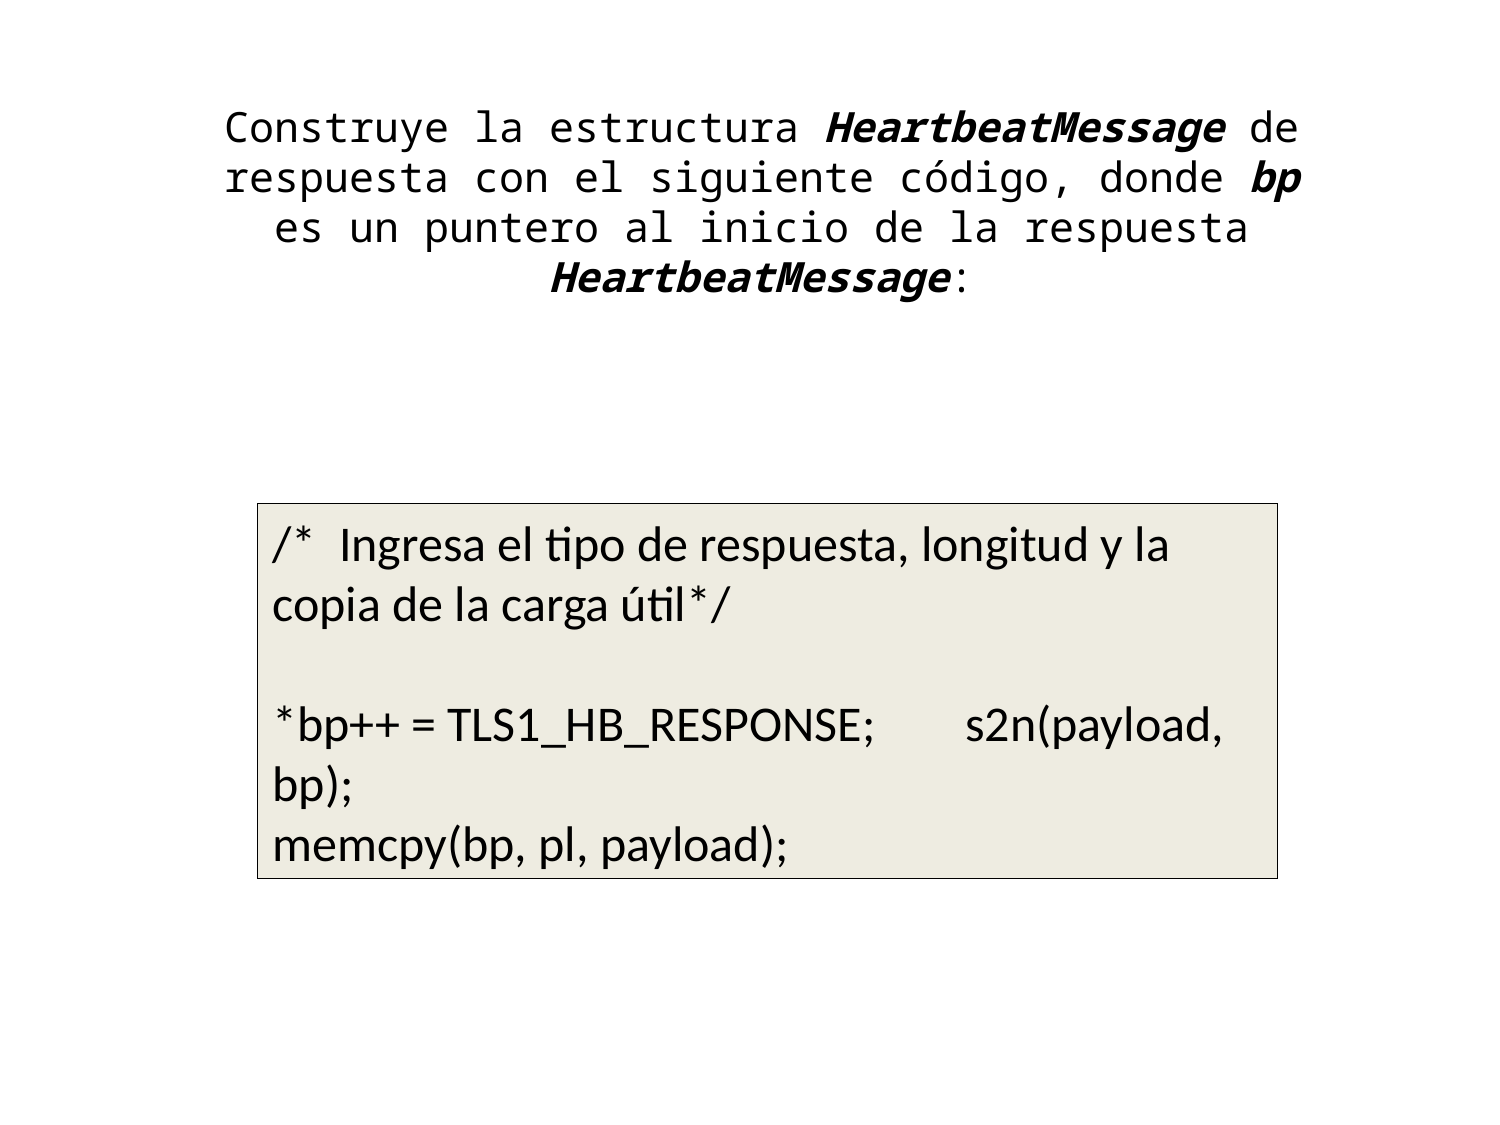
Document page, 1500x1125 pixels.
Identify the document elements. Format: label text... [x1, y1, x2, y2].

text_box /* Ingresa el tipo de respuesta, longitud y la copia de la carga útil*/ *bp++ = TLS1_HB_RESPONSE; s2n(payload, bp); memcpy(bp, pl, payload); [257, 503, 1278, 879]
text_box Construye la estructura HeartbeatMessage de respuesta con el siguiente código, donde bp es un puntero al inicio de la respuesta HeartbeatMessage: [175, 93, 1348, 309]
